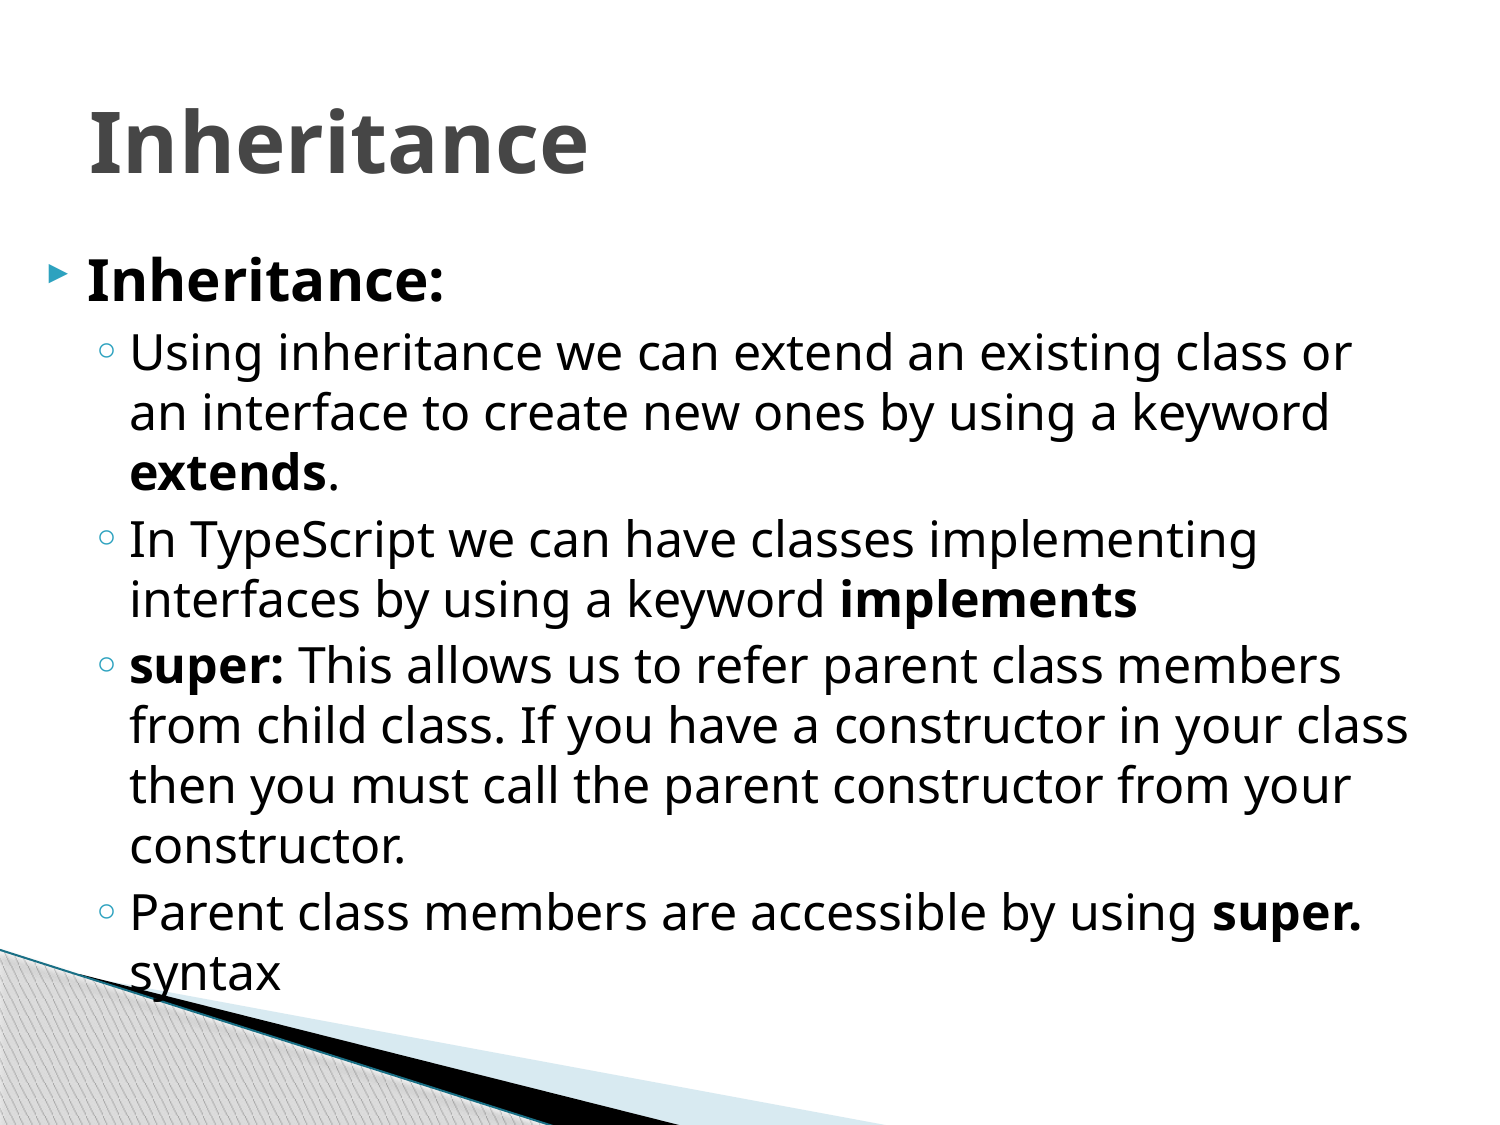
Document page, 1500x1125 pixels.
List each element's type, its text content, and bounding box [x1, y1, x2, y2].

title Inheritance [75, 45, 1425, 233]
list Inheritance: Using inheritance we can extend an existing class or an interface to create new ones by using a keyword extends. In TypeScript we can have classes implementing interfaces by using a keyword implements super: This allows us to refer parent class members from child class. If you have a constructor in your class then you must call the parent constructor from your constructor. Parent class members are accessible by using super. syntax [12, 235, 1425, 1067]
